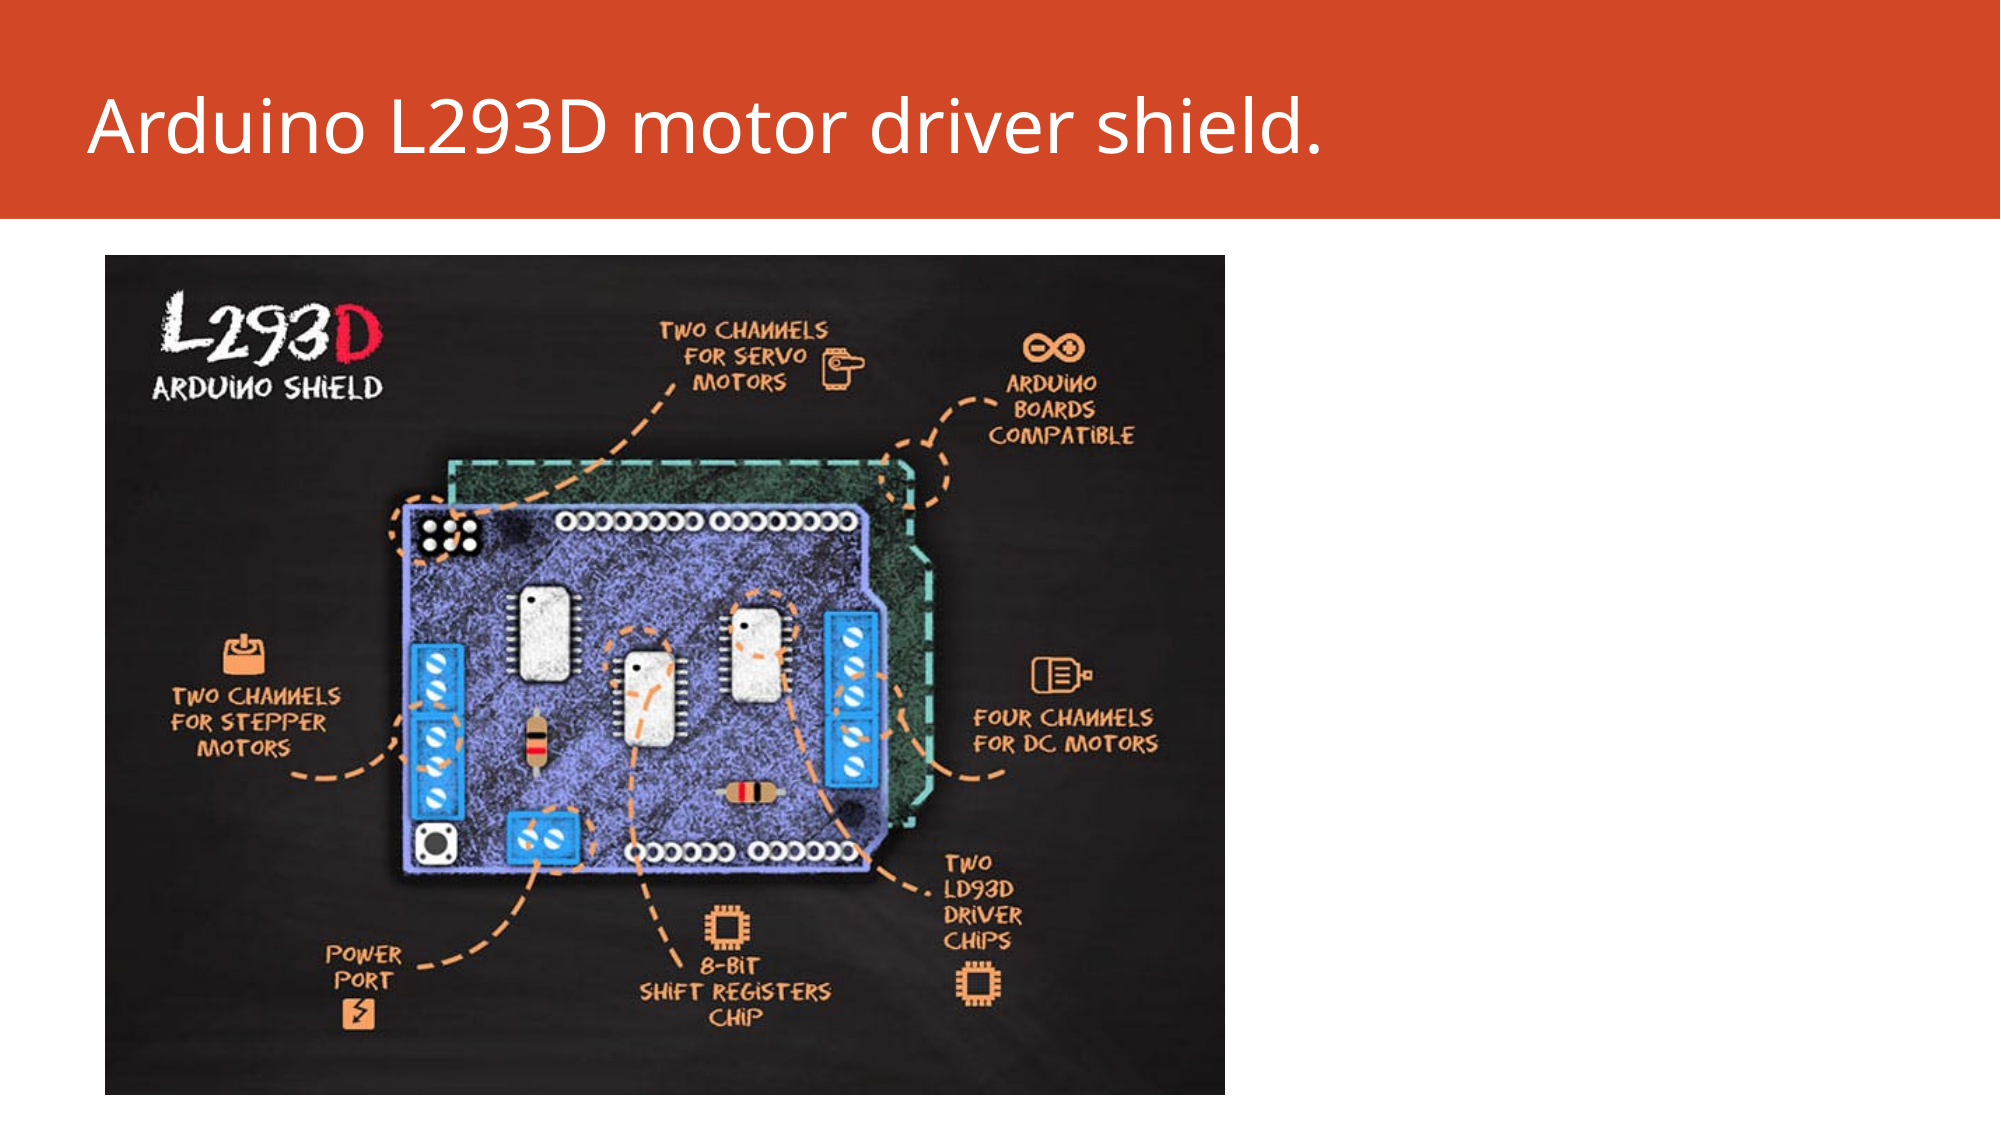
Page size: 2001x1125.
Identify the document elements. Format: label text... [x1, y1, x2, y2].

text_box Arduino L293D motor driver shield. [72, 71, 1341, 177]
picture [105, 255, 1225, 1095]
